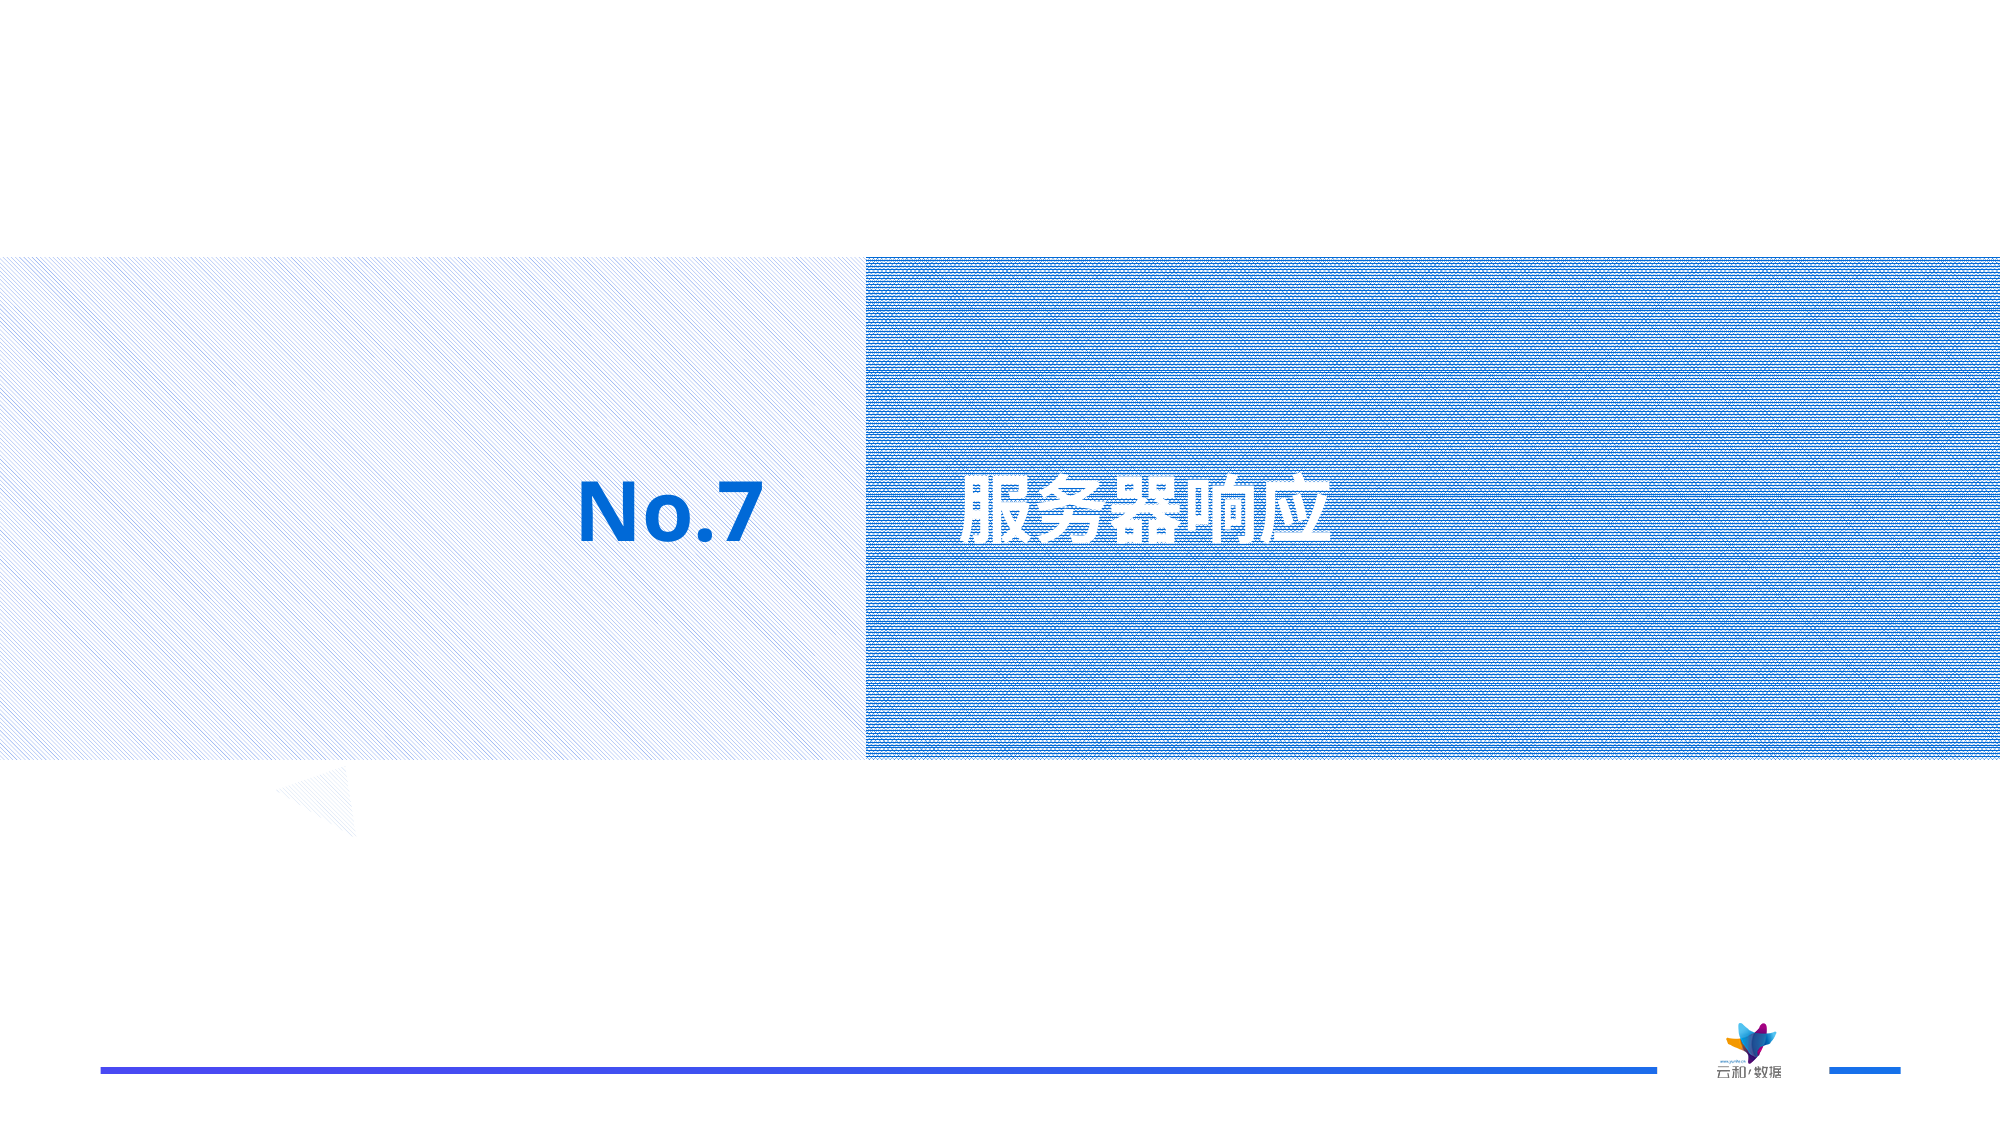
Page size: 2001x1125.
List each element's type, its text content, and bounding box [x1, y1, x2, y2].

text_box [275, 765, 357, 839]
text_box [866, 257, 2000, 760]
text_box No.7 [560, 450, 799, 566]
text_box [0, 257, 866, 760]
text_box 服务器响应 [943, 455, 1845, 561]
picture [100, 1023, 1901, 1078]
